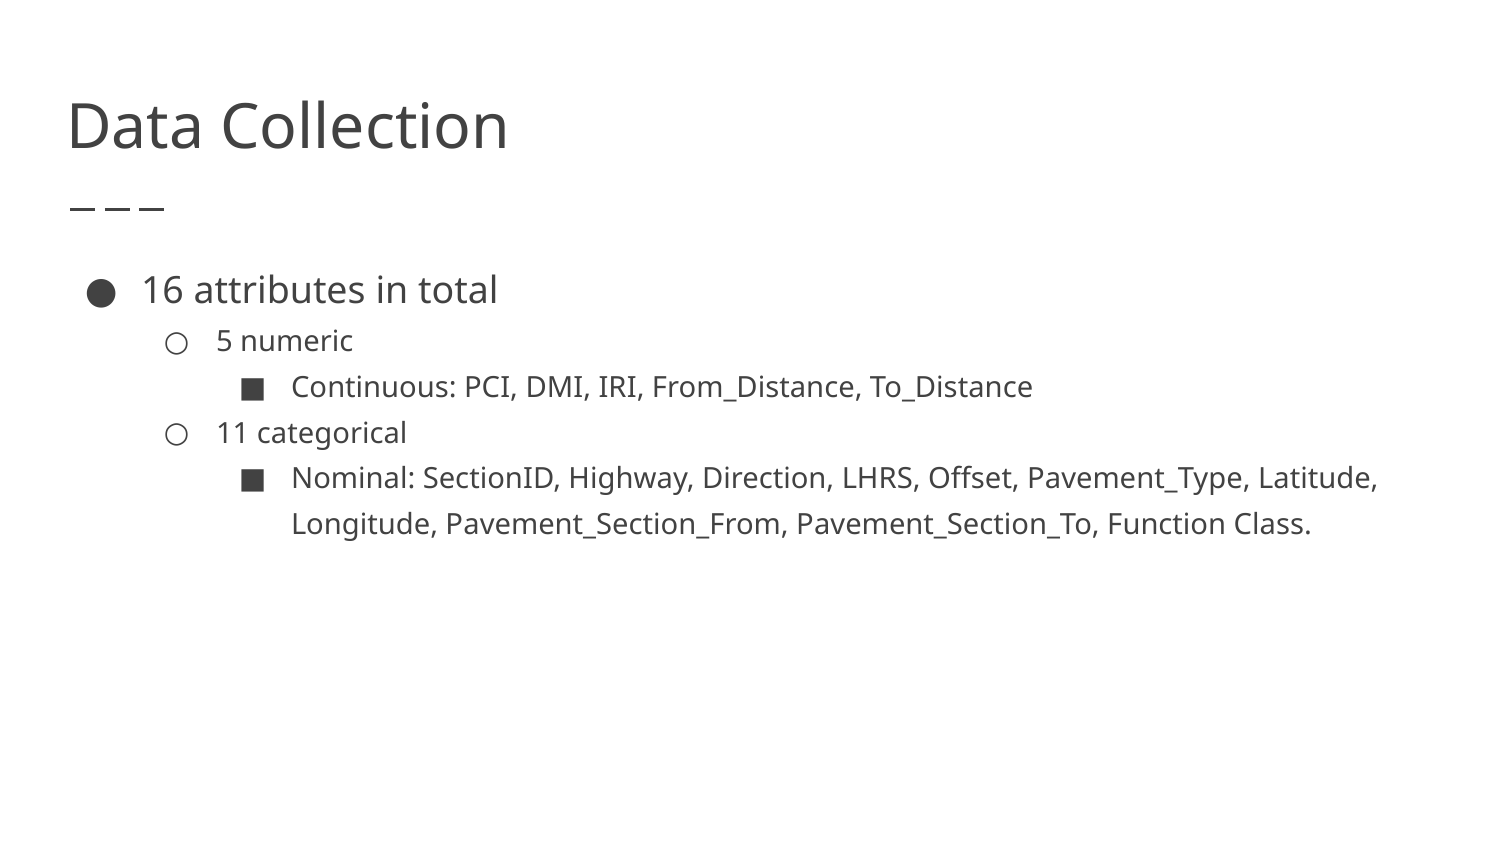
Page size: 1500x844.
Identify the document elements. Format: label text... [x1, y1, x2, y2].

list 16 attributes in total 5 numeric Continuous: PCI, DMI, IRI, From_Distance, To_Distance 11 categorical Nominal: SectionID, Highway, Direction, LHRS, Offset, Pavement_Type, Latitude, Longitude, Pavement_Section_From, Pavement_Section_To, Function Class. [51, 240, 1449, 750]
title Data Collection [51, 61, 1449, 182]
